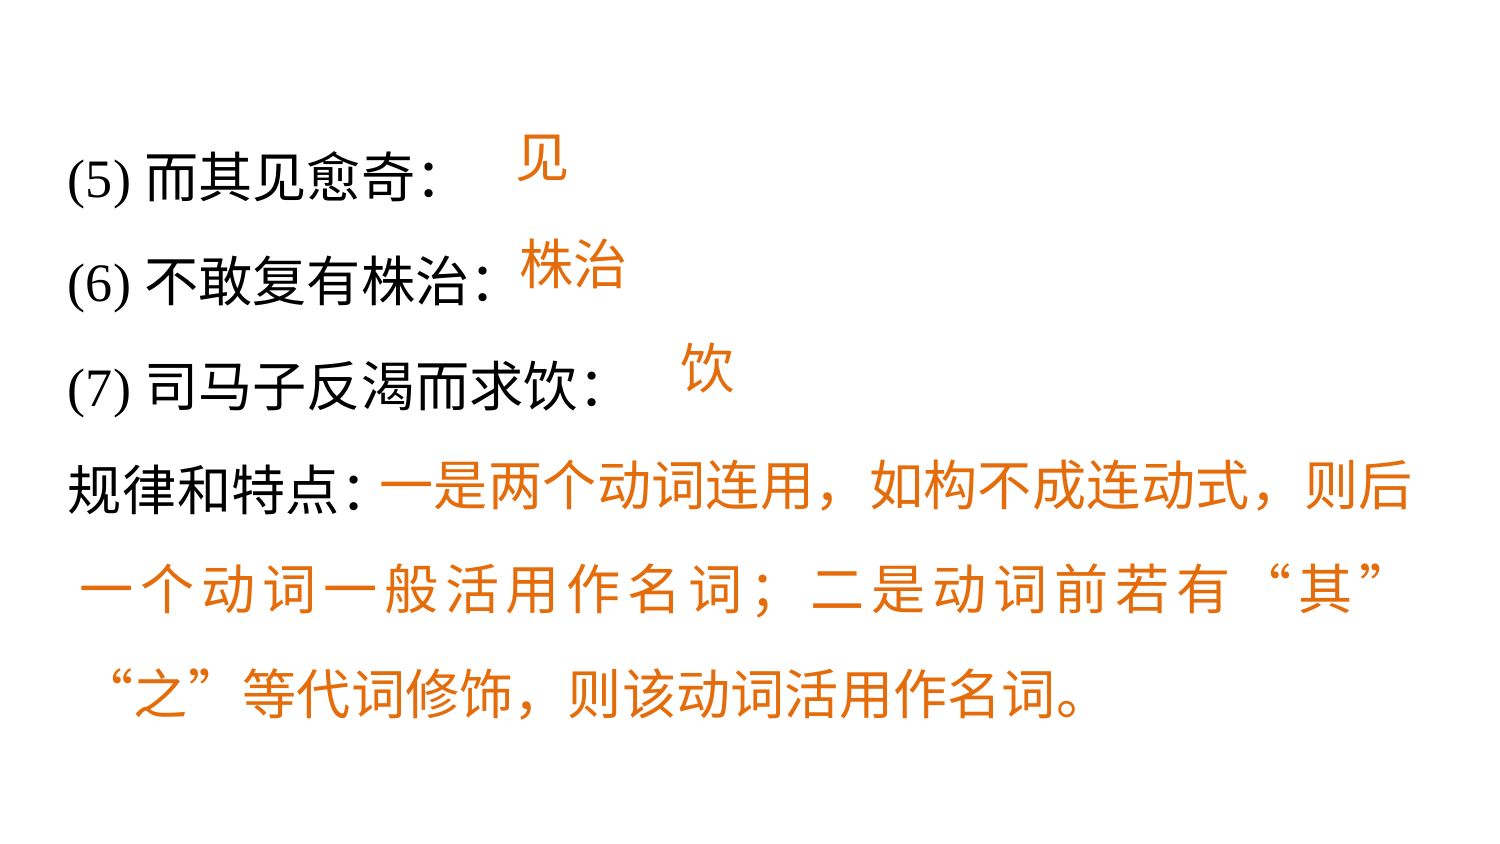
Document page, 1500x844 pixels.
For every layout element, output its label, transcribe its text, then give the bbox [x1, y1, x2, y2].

text_box 一是两个动词连用，如构不成连动式，则后一个动词一般活用作名词；二是动词前若有“其”“之”等代词修饰，则该动词活用作名词。 [64, 405, 1429, 733]
text_box 株治 [504, 222, 643, 303]
text_box (5)而其见愈奇： (6)不敢复有株治： (7)司马子反渴而求饮： 规律和特点： [53, 96, 1436, 737]
text_box 见 [500, 115, 585, 196]
text_box 饮 [665, 327, 750, 405]
